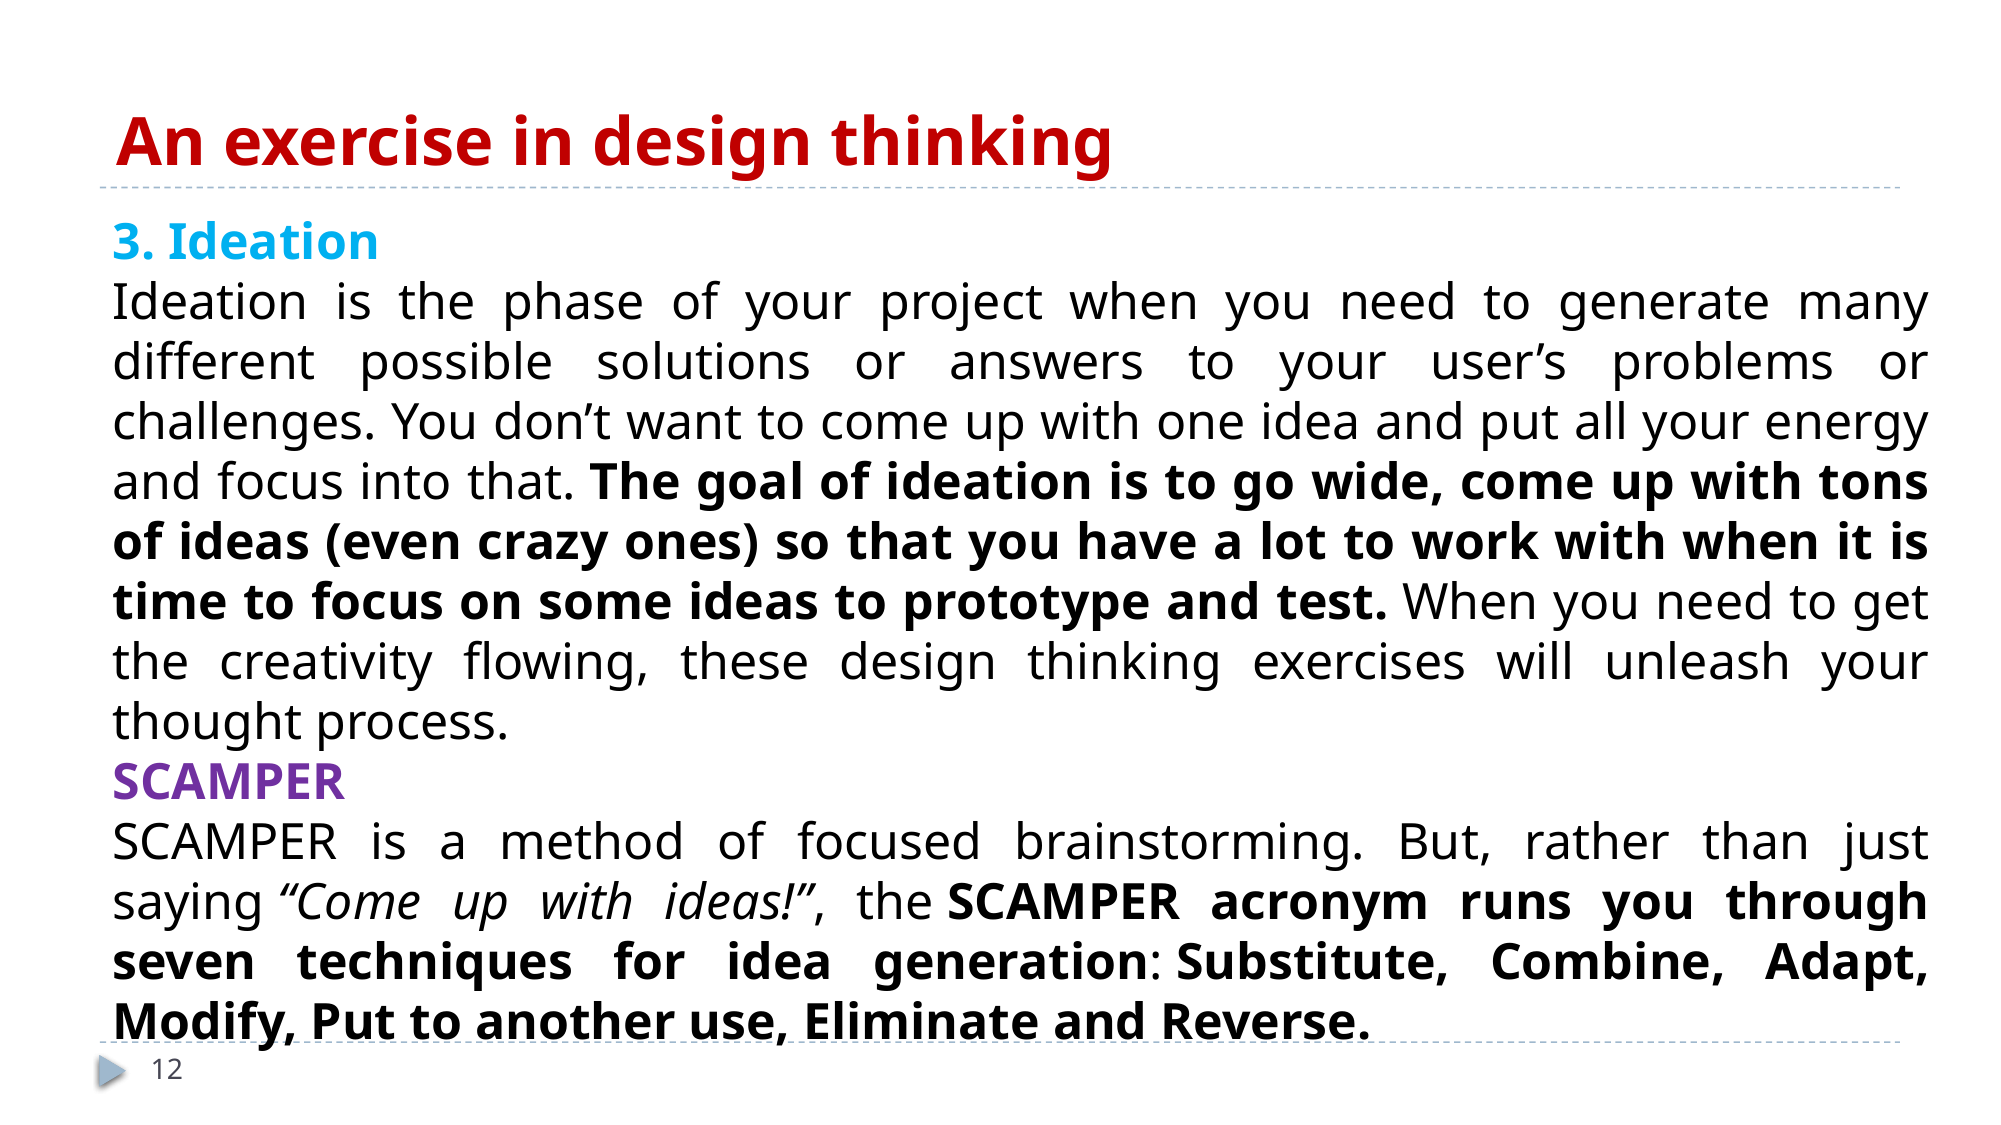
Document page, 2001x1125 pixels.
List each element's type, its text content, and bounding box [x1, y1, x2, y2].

title An exercise in design thinking [99, 37, 1900, 188]
text_box 3. Ideation Ideation is the phase of your project when you need to generate many different possible solutions or answers to your user’s problems or challenges. You don’t want to come up with one idea and put all your energy and focus into that. The goal of ideation is to go wide, come up with tons of ideas (even crazy ones) so that you have a lot to work with when it is time to focus on some ideas to prototype and test. When you need to get the creativity flowing, these design thinking exercises will unleash your thought process. SCAMPER SCAMPER is a method of focused brainstorming. But, rather than just saying “Come up with ideas!”, the SCAMPER acronym runs you through seven techniques for idea generation: Substitute, Combine, Adapt, Modify, Put to another use, Eliminate and Reverse. [97, 202, 1945, 1112]
